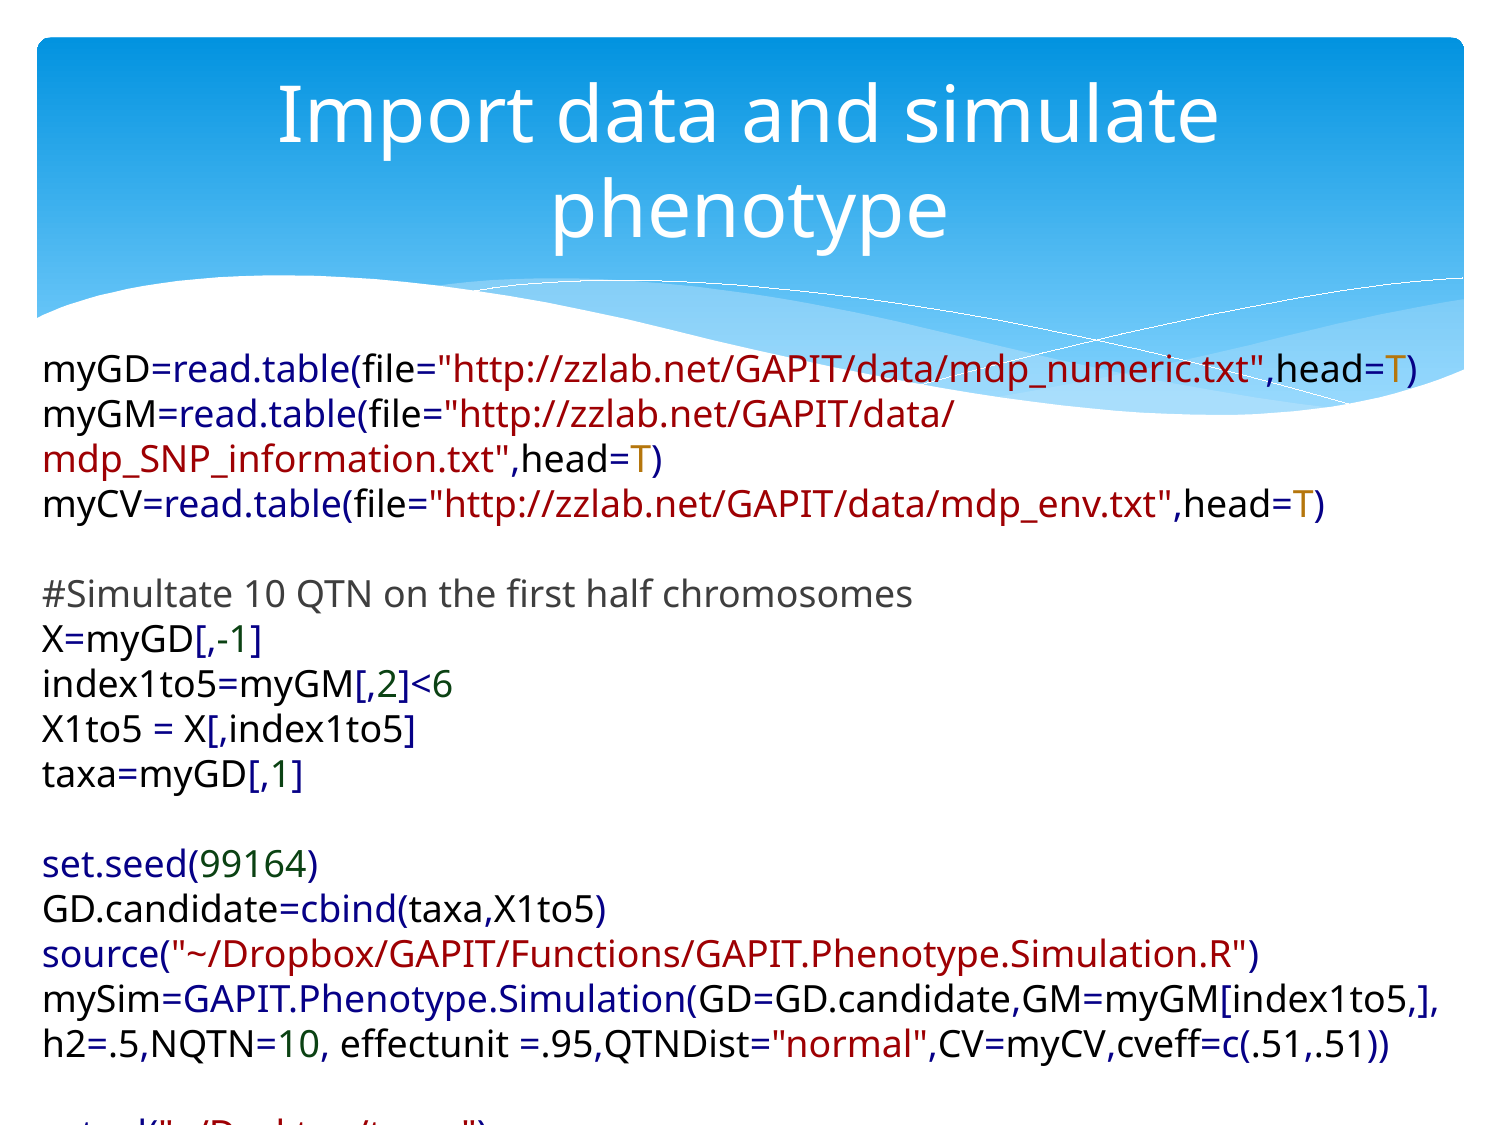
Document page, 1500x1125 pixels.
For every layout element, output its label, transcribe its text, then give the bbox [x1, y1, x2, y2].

text_box myGD=read.table(file="http://zzlab.net/GAPIT/data/mdp_numeric.txt",head=T) myGM=read.table(file="http://zzlab.net/GAPIT/data/mdp_SNP_information.txt",head=T) myCV=read.table(file="http://zzlab.net/GAPIT/data/mdp_env.txt",head=T) #Simultate 10 QTN on the first half chromosomes X=myGD[,-1] index1to5=myGM[,2]<6 X1to5 = X[,index1to5] taxa=myGD[,1] set.seed(99164) GD.candidate=cbind(taxa,X1to5) source("~/Dropbox/GAPIT/Functions/GAPIT.Phenotype.Simulation.R") mySim=GAPIT.Phenotype.Simulation(GD=GD.candidate,GM=myGM[index1to5,],h2=.5,NQTN=10, effectunit =.95,QTNDist="normal",CV=myCV,cveff=c(.51,.51)) setwd("~/Desktop/temp") [27, 337, 1473, 1125]
title Import data and simulate phenotype [75, 55, 1425, 261]
